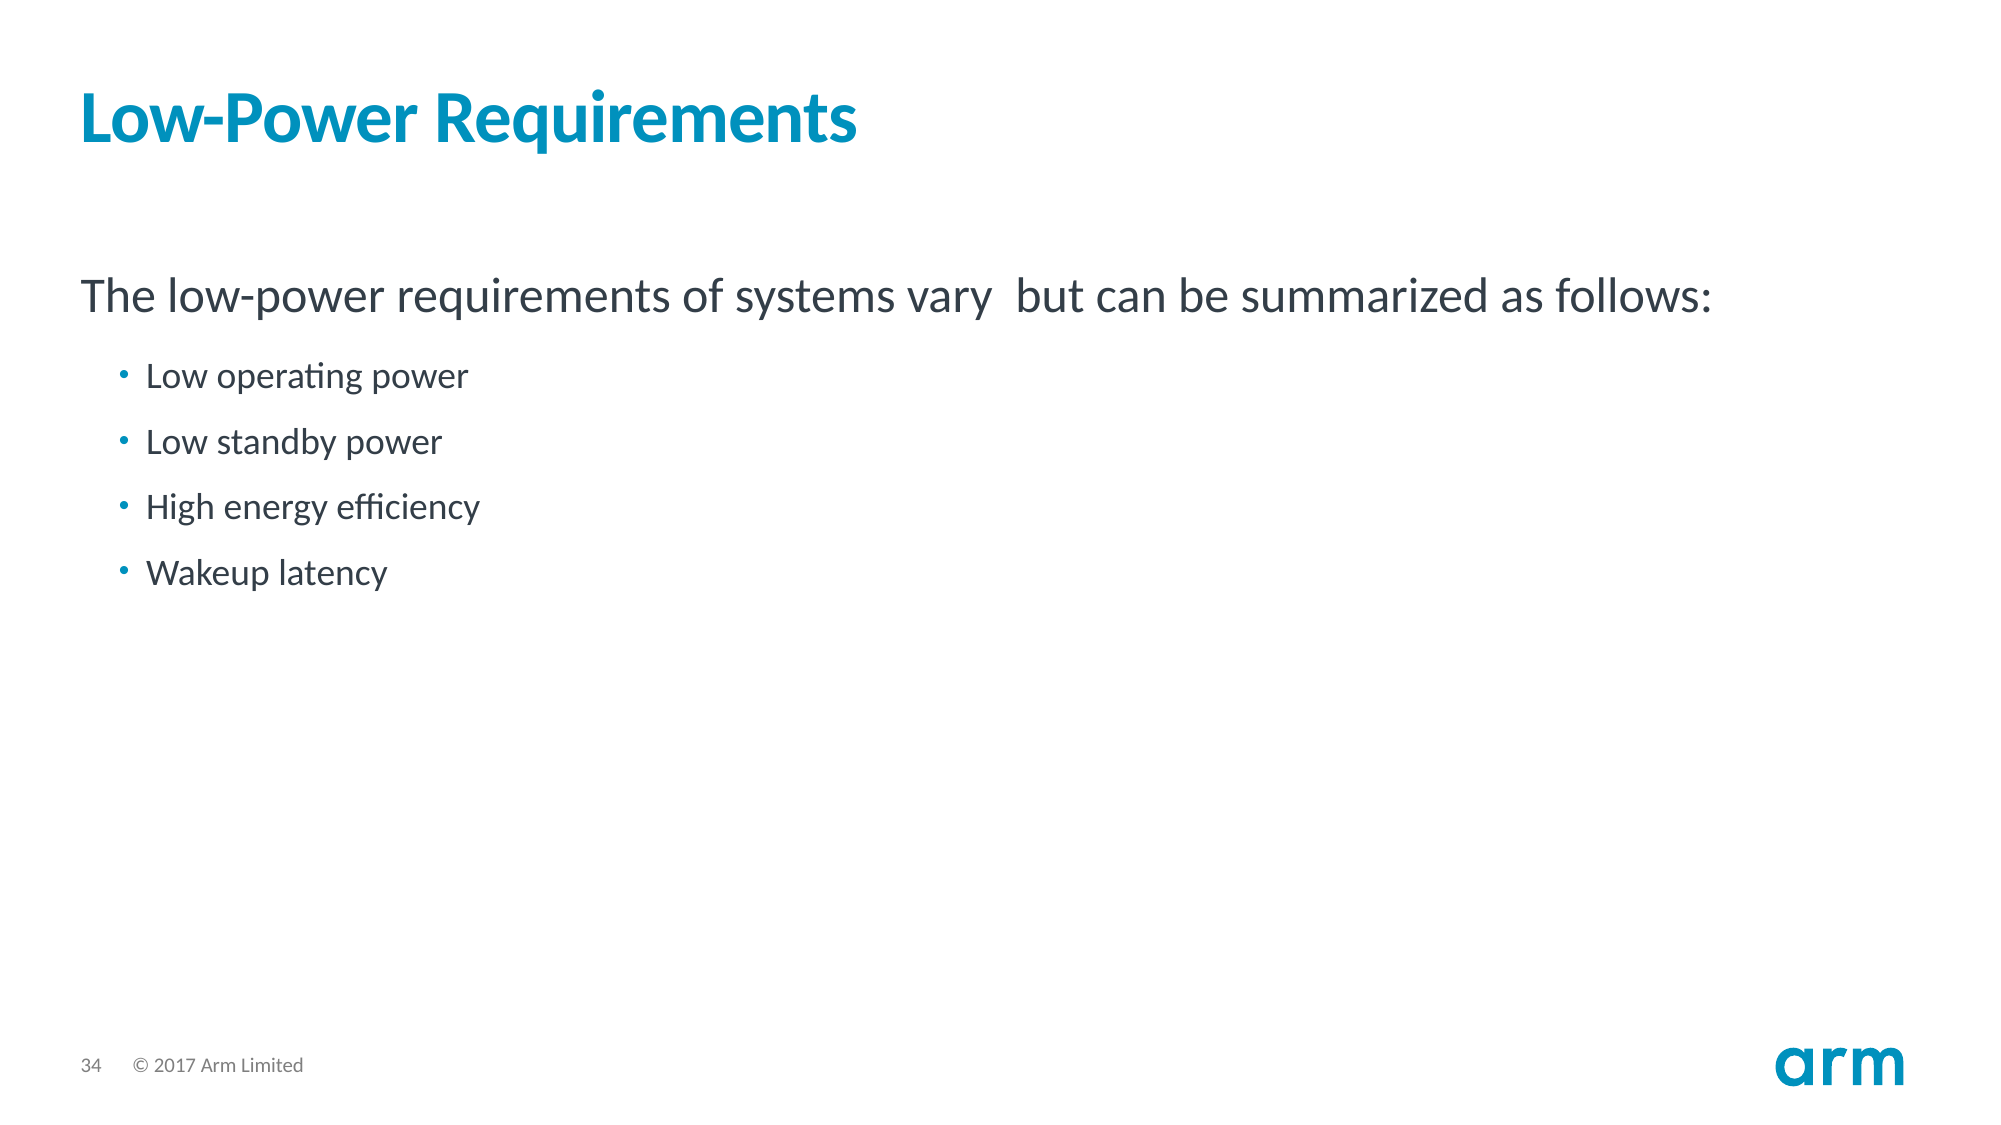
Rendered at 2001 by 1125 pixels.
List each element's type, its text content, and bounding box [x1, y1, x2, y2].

title Low-Power Requirements [80, 48, 1915, 158]
list The low-power requirements of systems vary but can be summarized as follows: Low operating power Low standby power High energy efficiency Wakeup latency [80, 268, 1915, 940]
